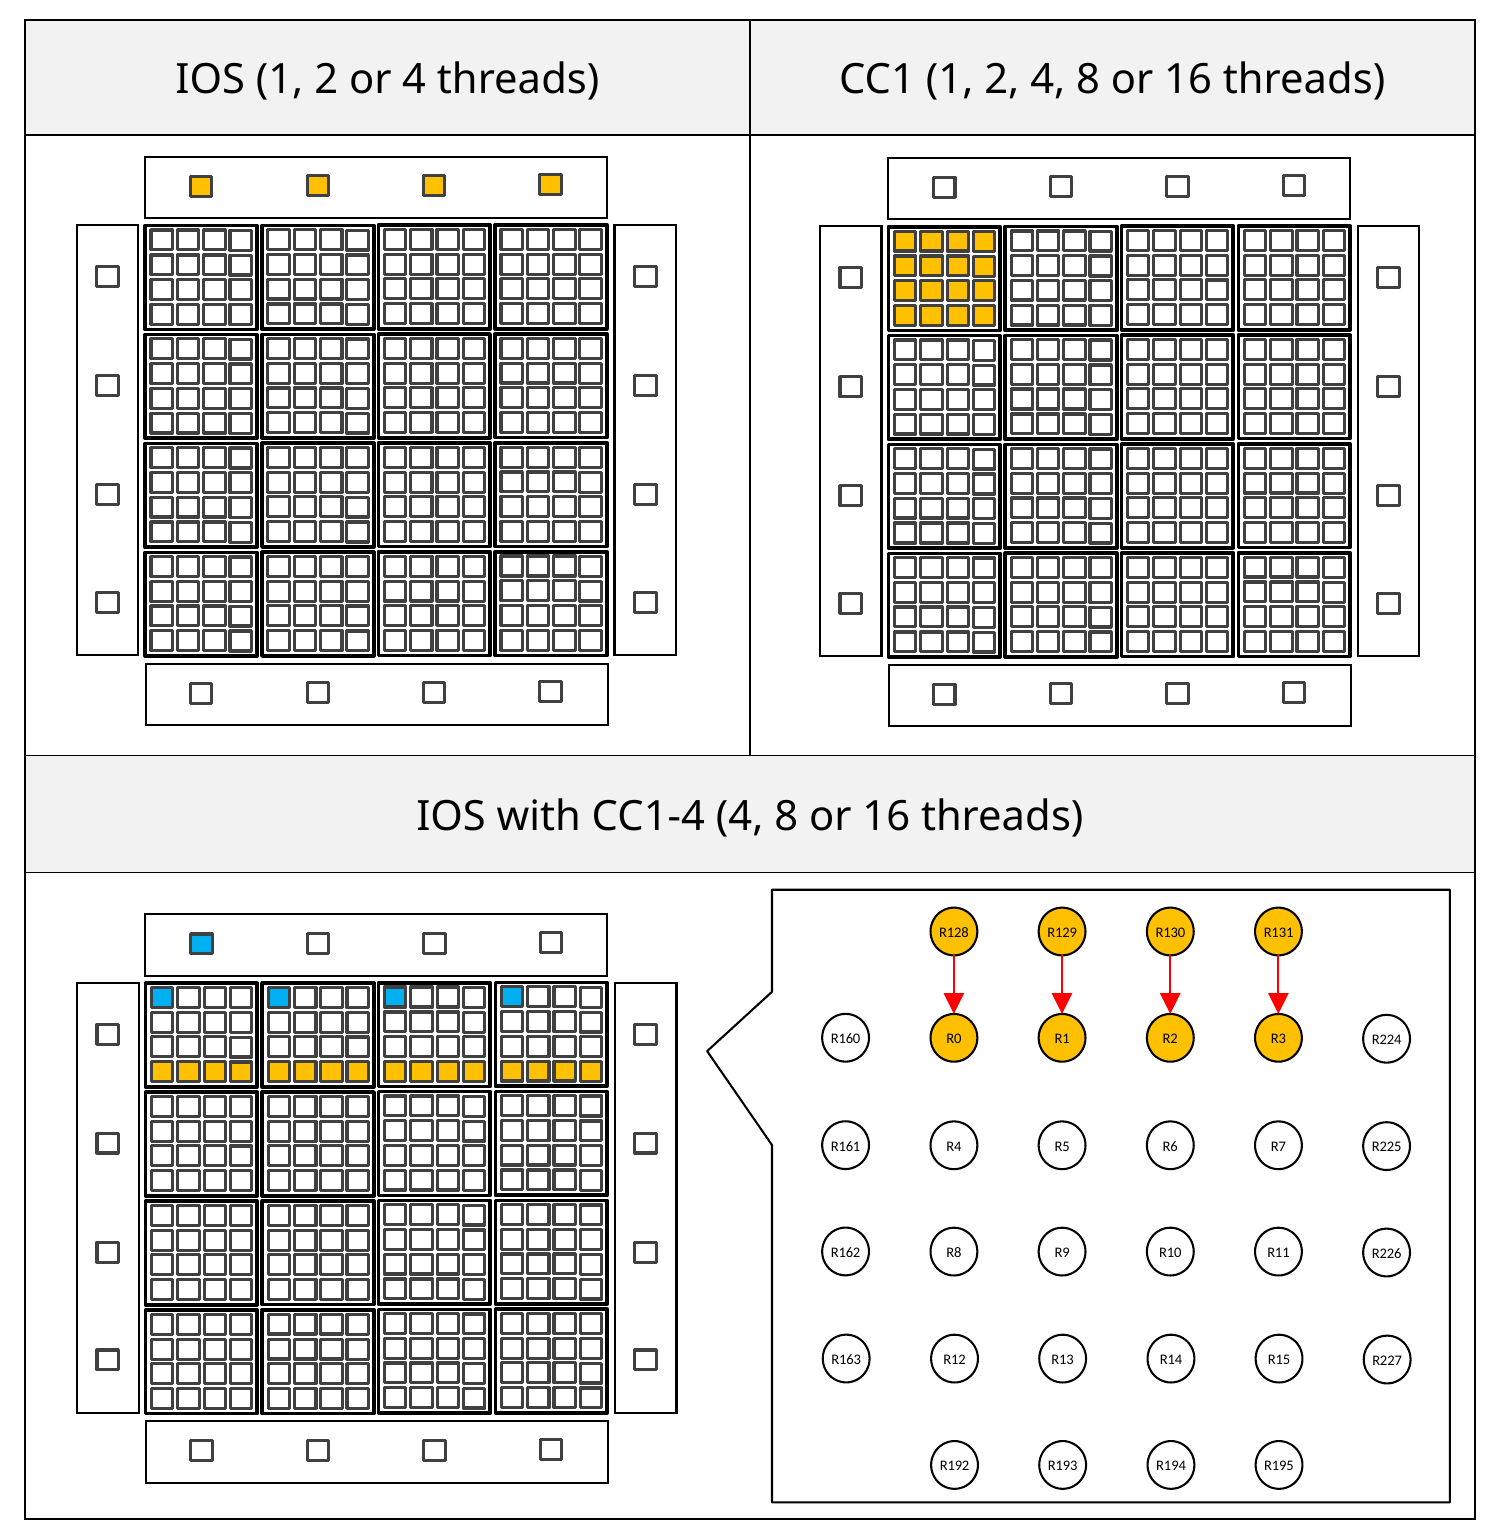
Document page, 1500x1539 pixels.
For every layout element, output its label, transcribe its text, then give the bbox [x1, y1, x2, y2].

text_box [819, 157, 1420, 727]
table_cell [26, 873, 1474, 1518]
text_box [821, 907, 1411, 1490]
text_box [707, 889, 1450, 1503]
table_header CC1 (1, 2, 4, 8 or 16 threads) [751, 21, 1474, 134]
table_cell IOS with CC1-4 (4, 8 or 16 threads) [26, 756, 1474, 872]
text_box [76, 156, 677, 726]
table_header IOS (1, 2 or 4 threads) [26, 21, 749, 134]
table_cell [26, 136, 749, 755]
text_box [76, 913, 677, 1484]
table_cell [751, 136, 1474, 755]
